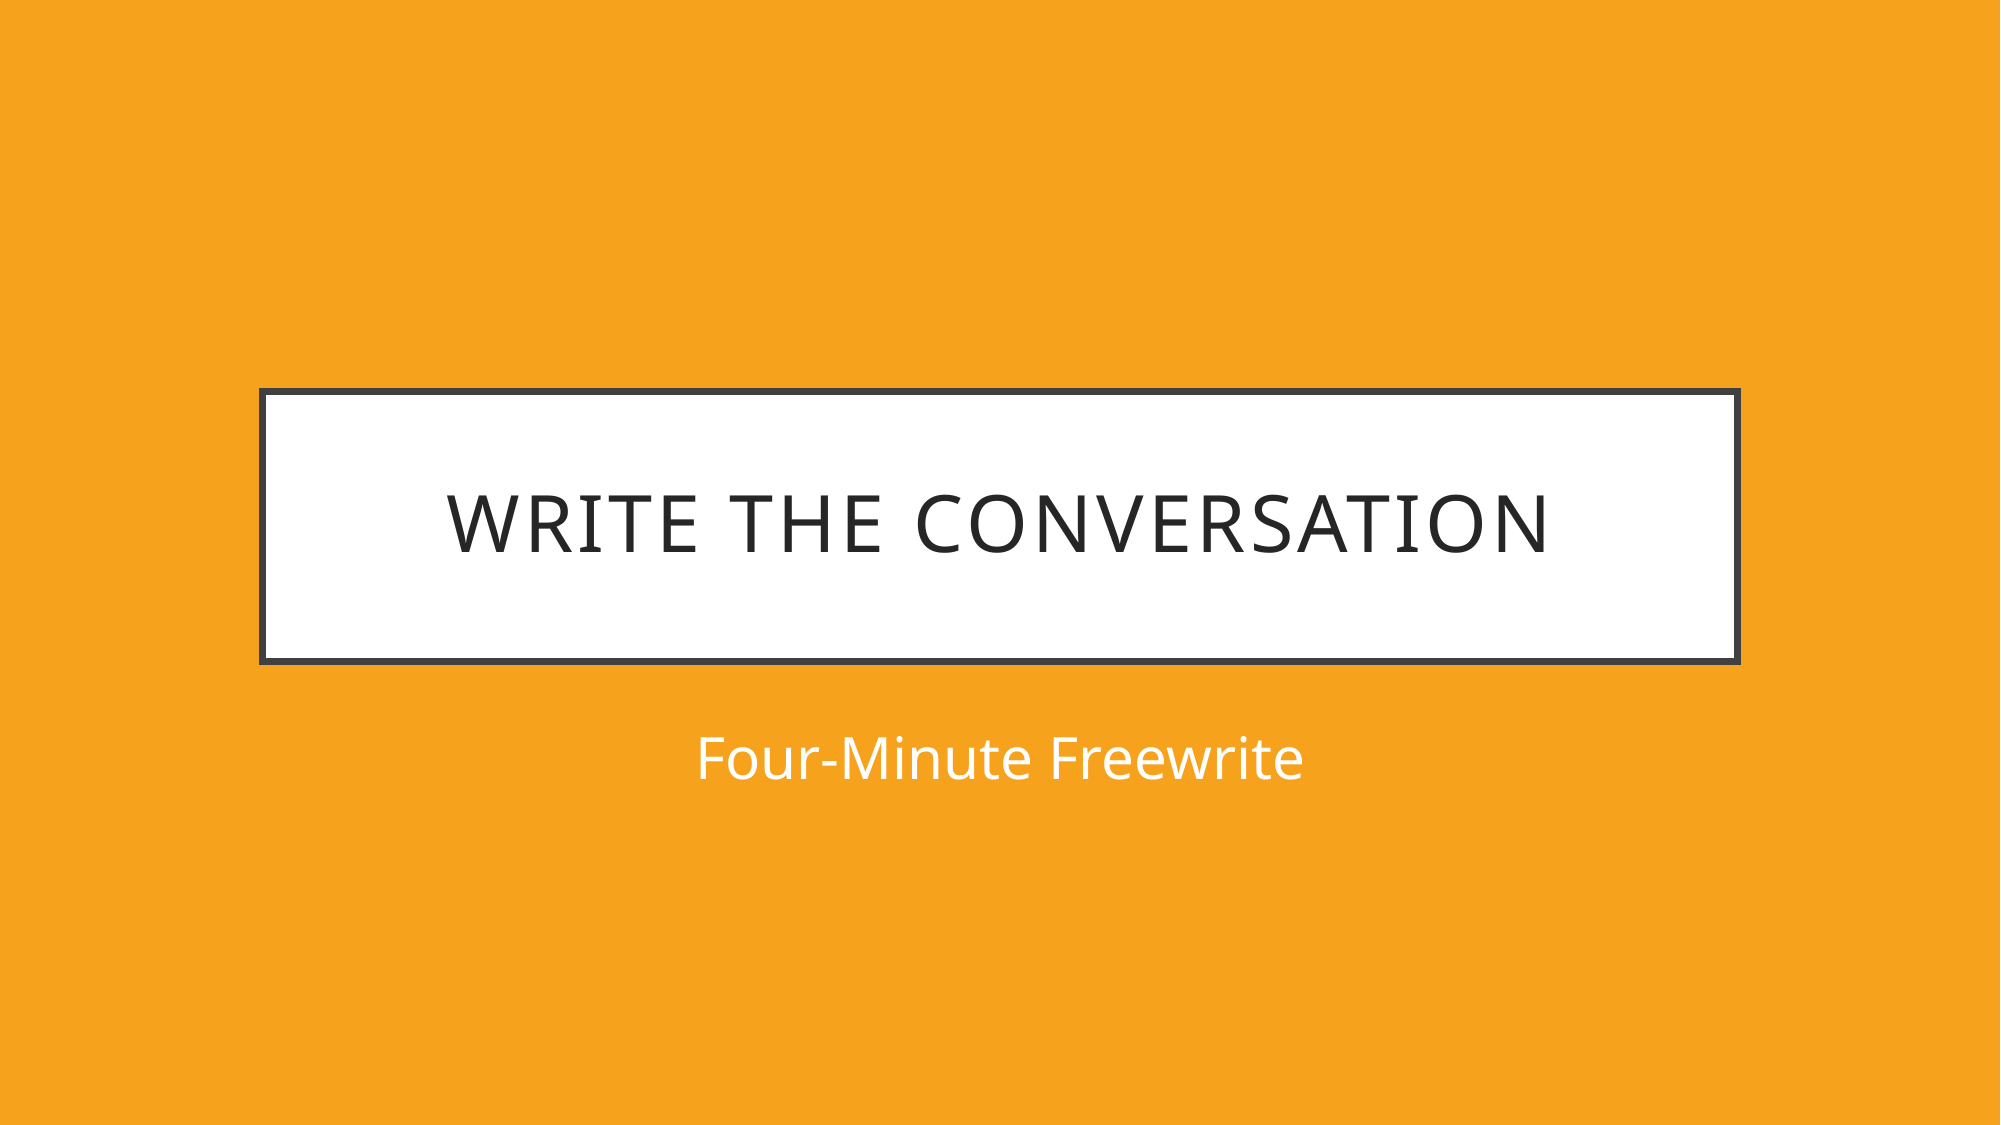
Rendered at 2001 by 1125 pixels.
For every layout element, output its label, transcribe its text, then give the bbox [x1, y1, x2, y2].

title Write the conversation [259, 388, 1741, 665]
list Four-Minute Freewrite [442, 713, 1558, 922]
